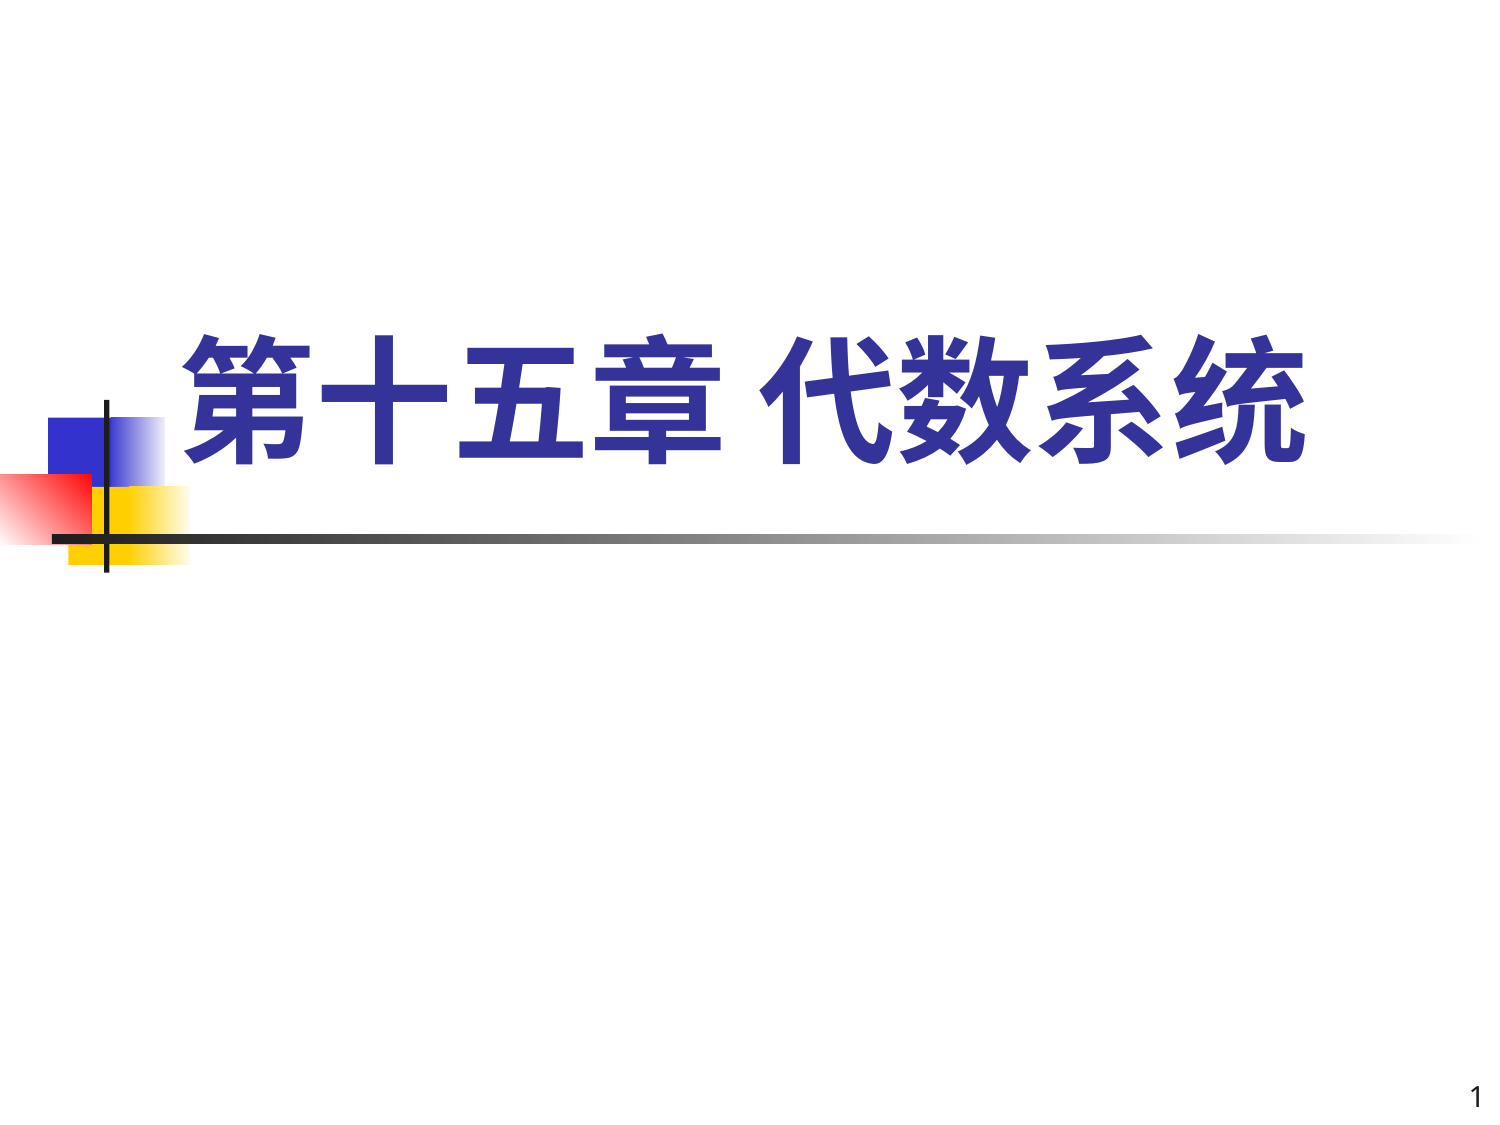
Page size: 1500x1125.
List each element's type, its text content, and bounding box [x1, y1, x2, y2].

title 第十五章 代数系统 [162, 299, 1438, 488]
